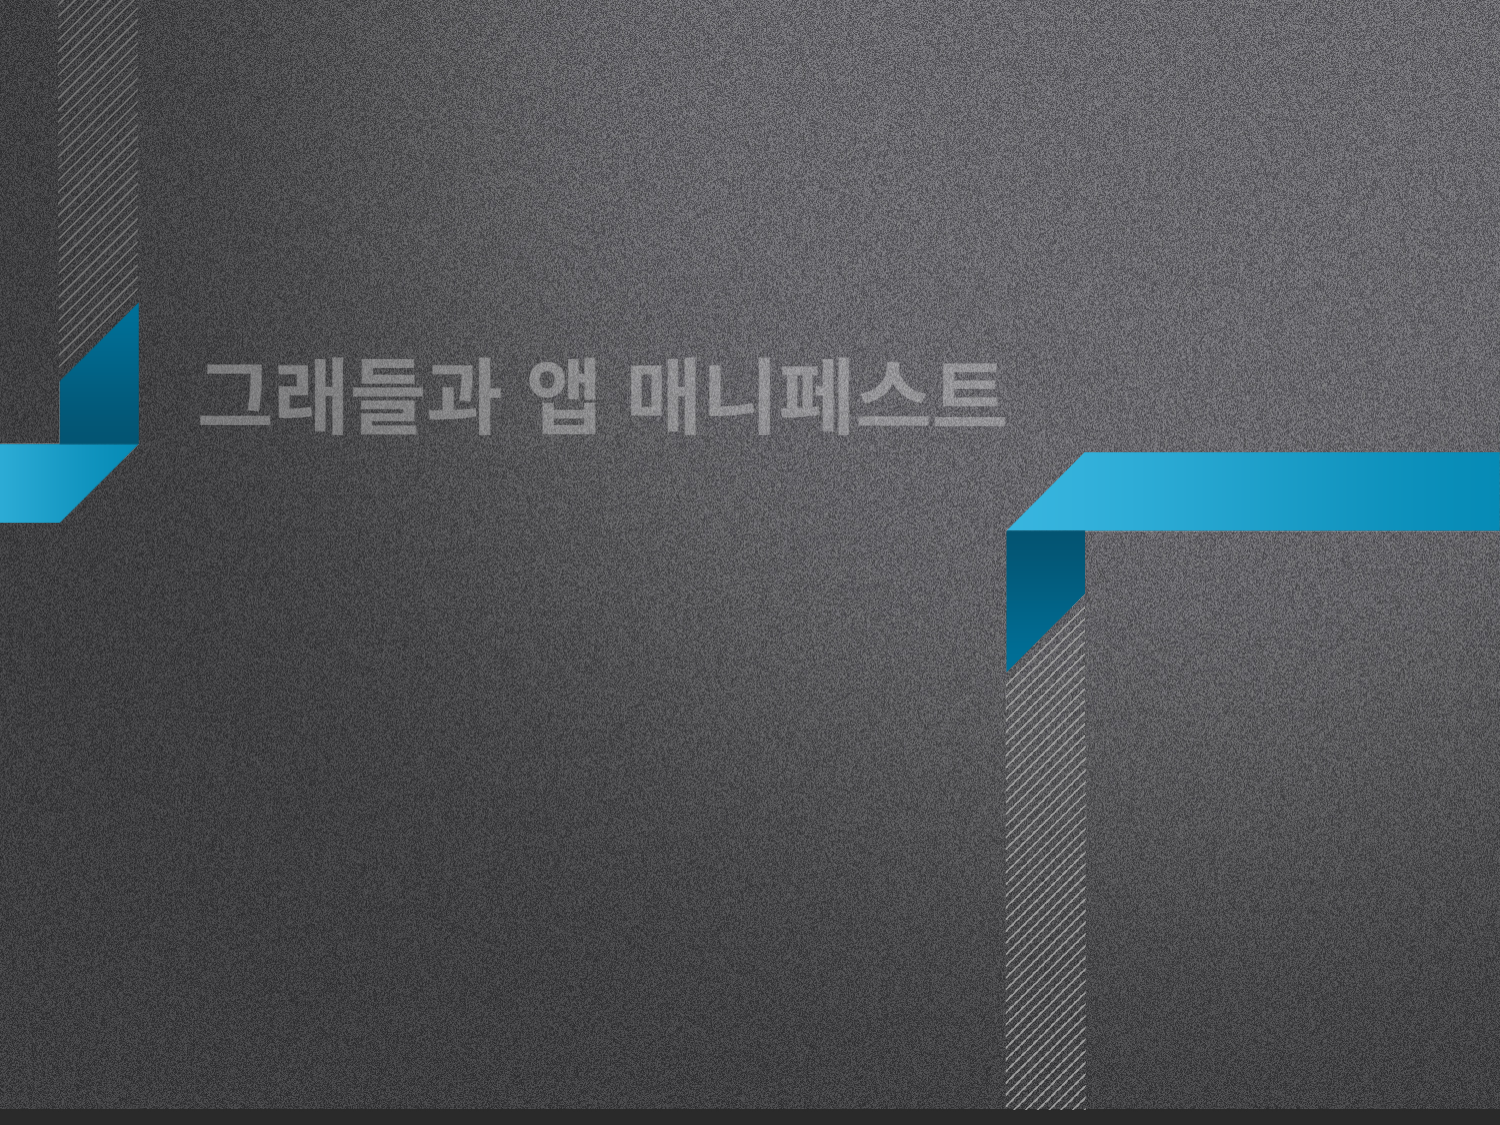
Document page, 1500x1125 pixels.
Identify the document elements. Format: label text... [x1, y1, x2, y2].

text_box 그래들과 앱 매니페스트 [182, 336, 1024, 452]
picture [0, 0, 1500, 1125]
